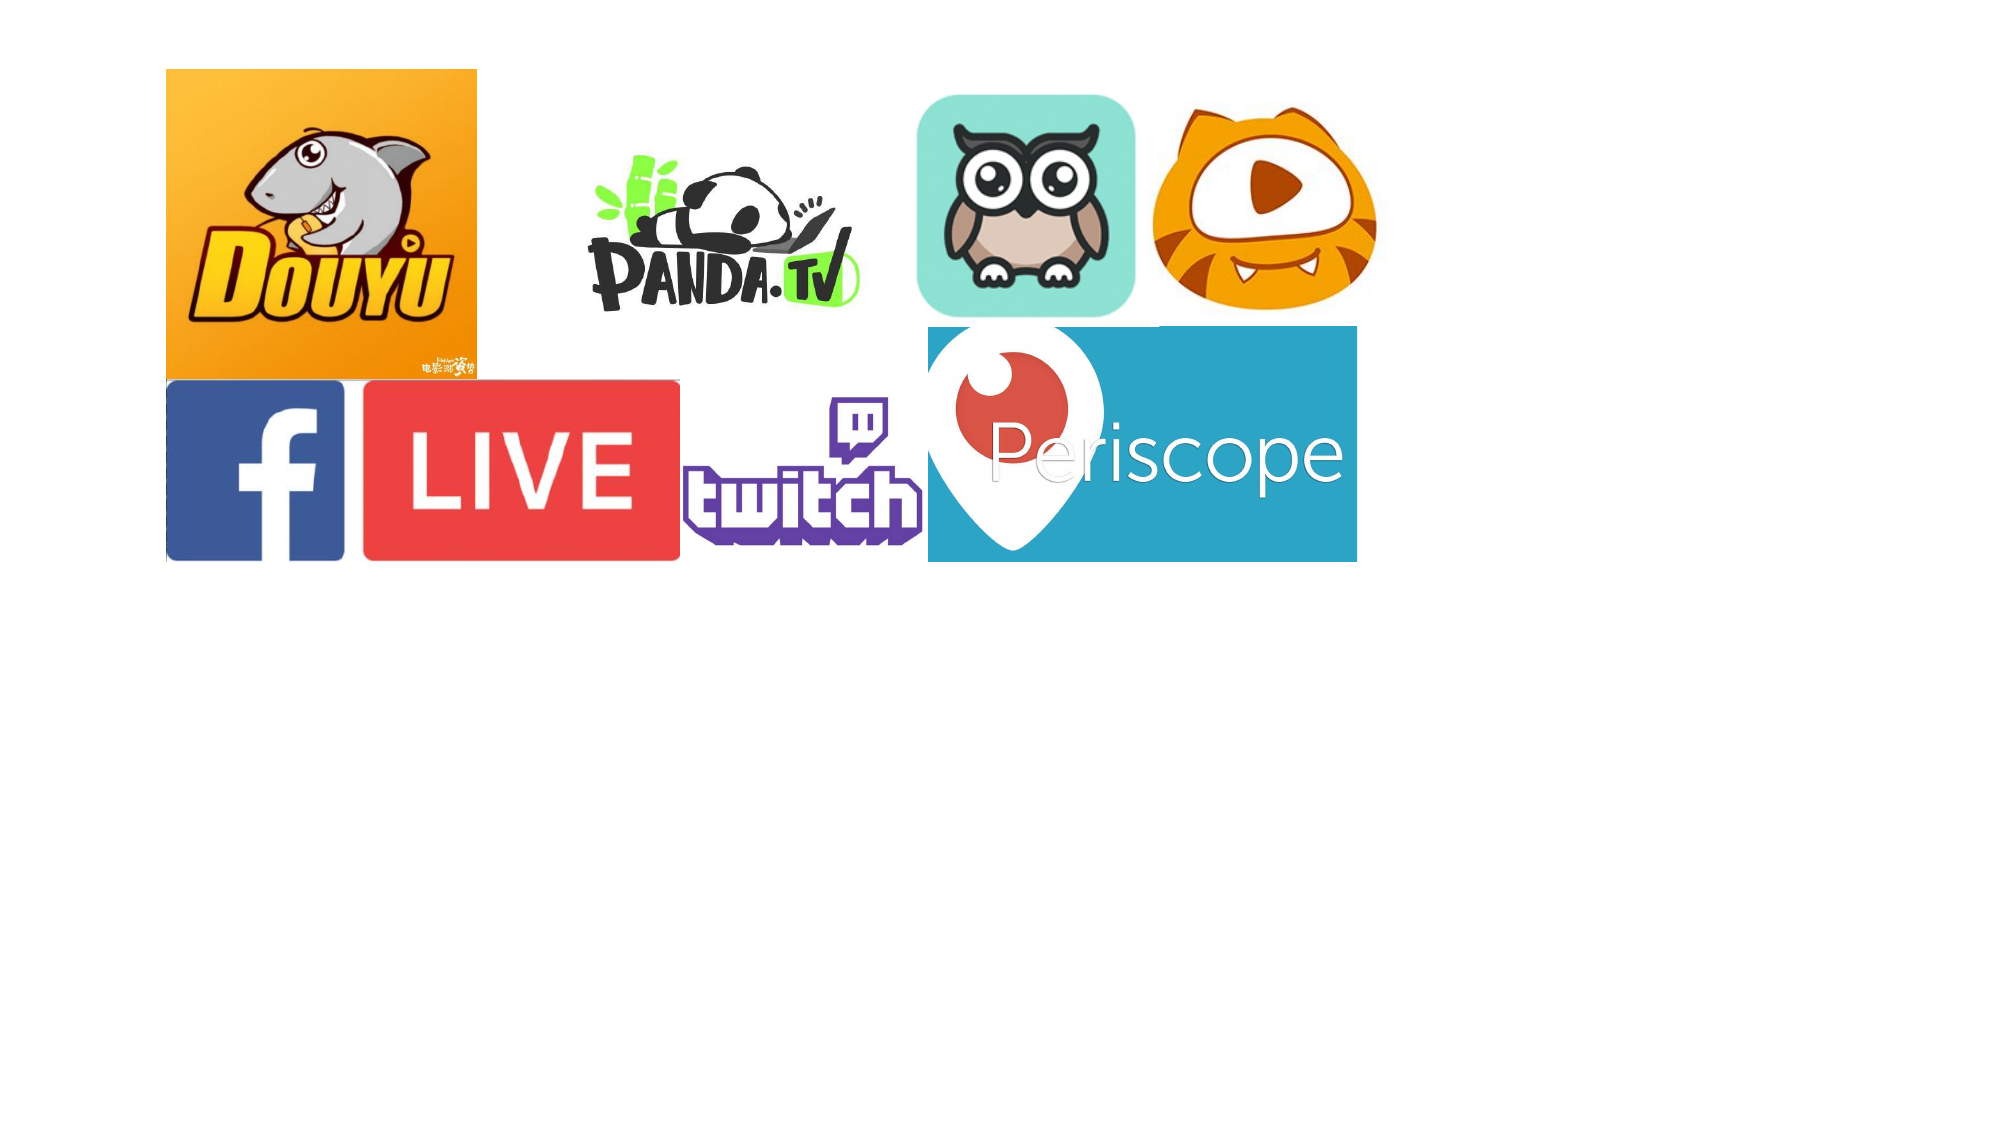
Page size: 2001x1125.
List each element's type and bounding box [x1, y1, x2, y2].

picture [165, 69, 1389, 563]
